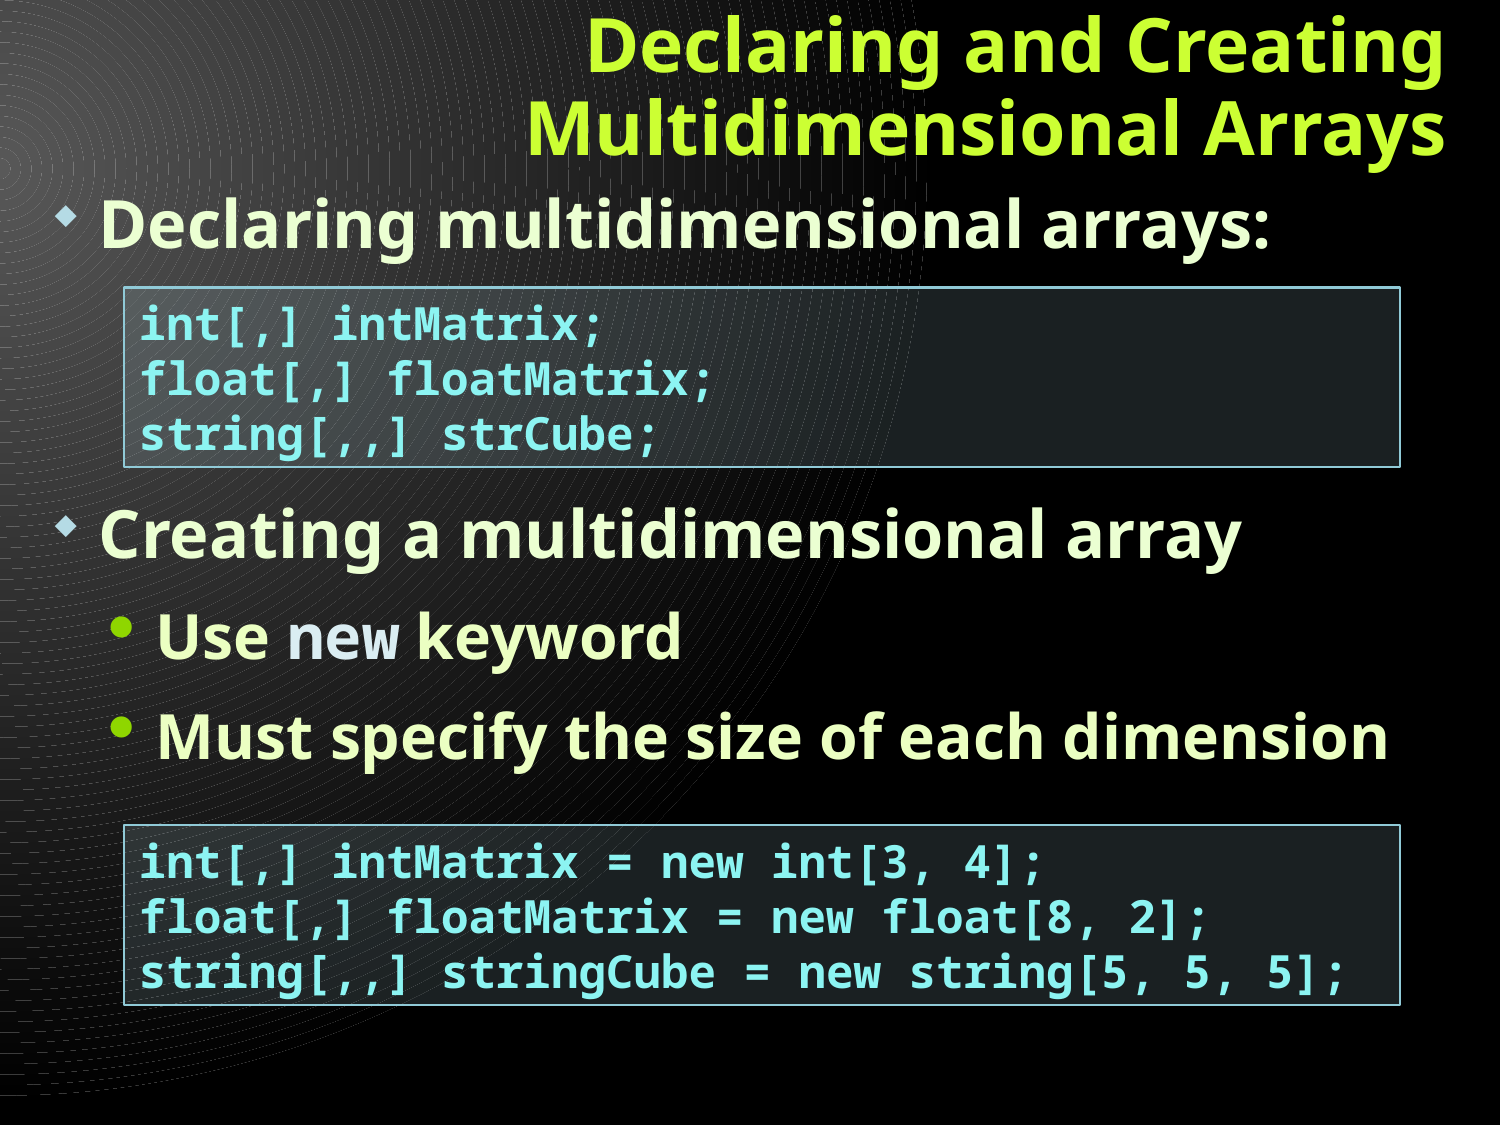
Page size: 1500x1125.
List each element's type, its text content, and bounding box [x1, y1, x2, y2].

title Declaring and Creating Multidimensional Arrays [300, 12, 1463, 163]
list Declaring multidimensional arrays: Creating a multidimensional array Use new keyword Must specify the size of each dimension [37, 174, 1463, 1088]
text_box int[,] intMatrix = new int[3, 4]; float[,] floatMatrix = new float[8, 2]; string[,,] stringCube = new string[5, 5, 5]; [123, 825, 1400, 1005]
text_box int[,] intMatrix; float[,] floatMatrix; string[,,] strCube; [123, 287, 1400, 468]
